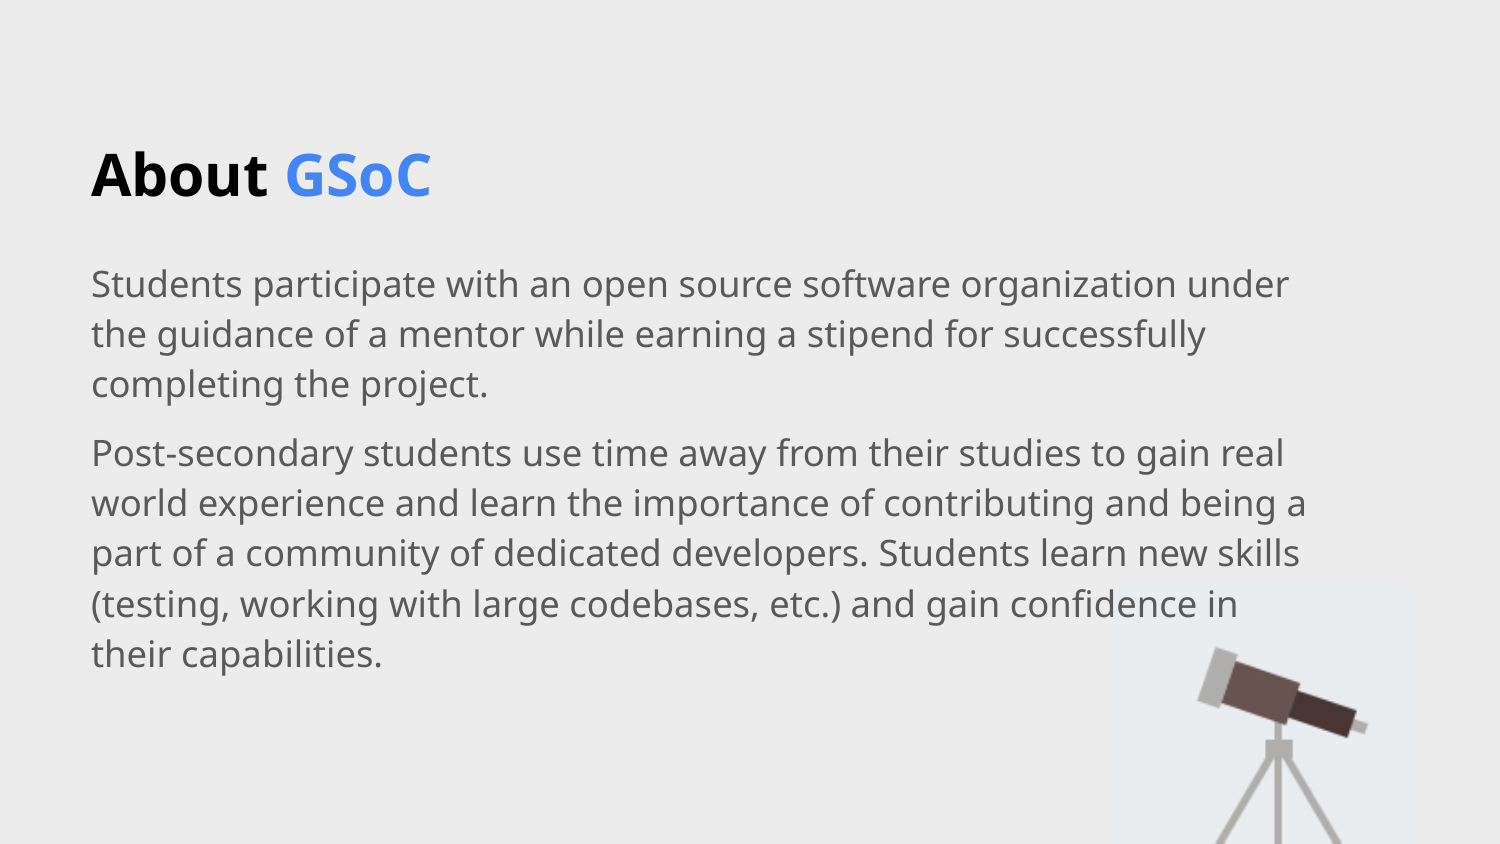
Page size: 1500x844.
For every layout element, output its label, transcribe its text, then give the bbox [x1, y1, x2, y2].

list Students participate with an open source software organization under the guidance of a mentor while earning a stipend for successfully completing the project. Post-secondary students use time away from their studies to gain real world experience and learn the importance of contributing and being a part of a community of dedicated developers. Students learn new skills (testing, working with large codebases, etc.) and gain confidence in their capabilities. [76, 239, 1339, 695]
picture [1108, 586, 1419, 844]
title About GSoC [76, 123, 494, 217]
